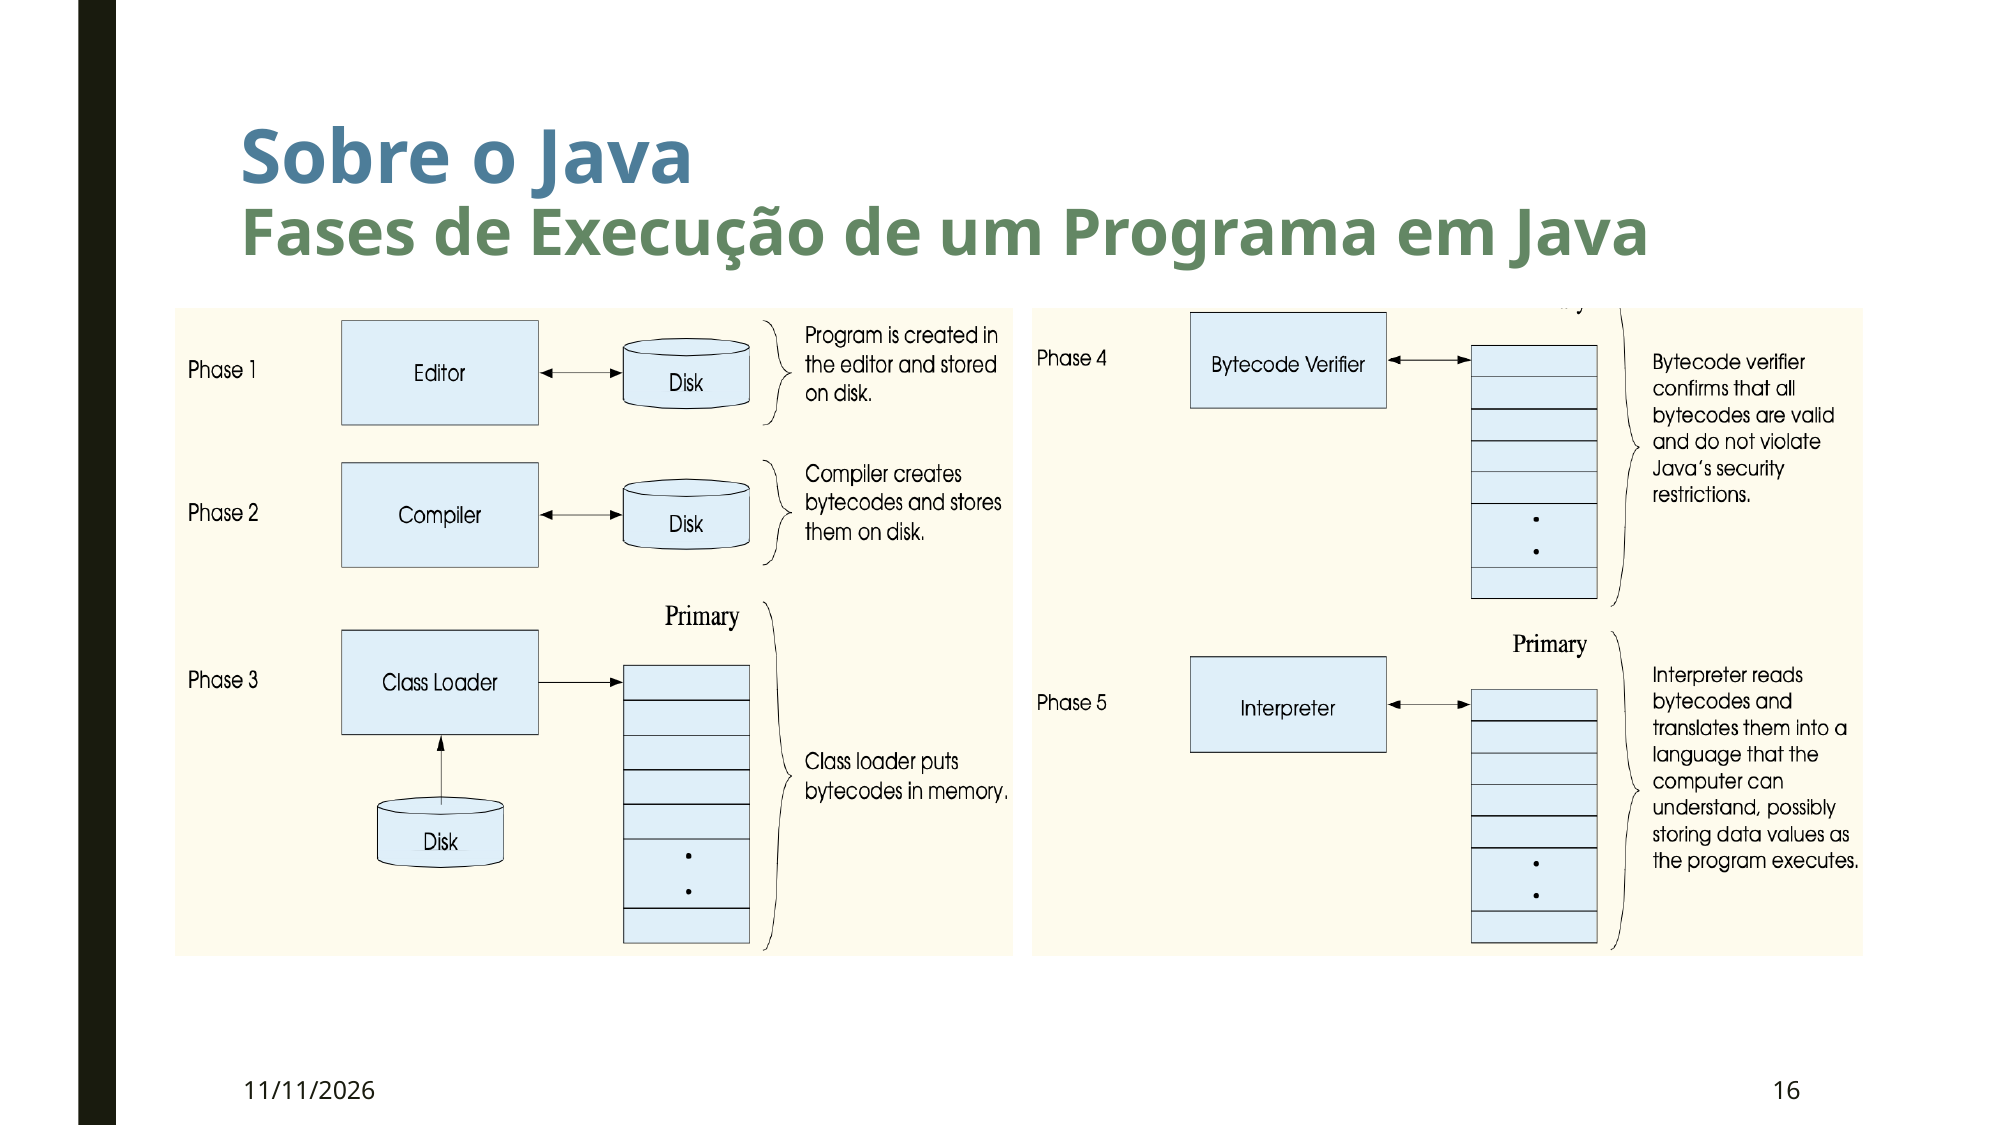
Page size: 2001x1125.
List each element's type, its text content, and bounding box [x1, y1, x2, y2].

title Sobre o Java Fases de Execução de um Programa em Java [225, 112, 1800, 309]
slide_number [228, 1058, 426, 1125]
slide_number 16 [1553, 1058, 1816, 1125]
picture [175, 308, 1013, 956]
picture [1032, 308, 1867, 956]
